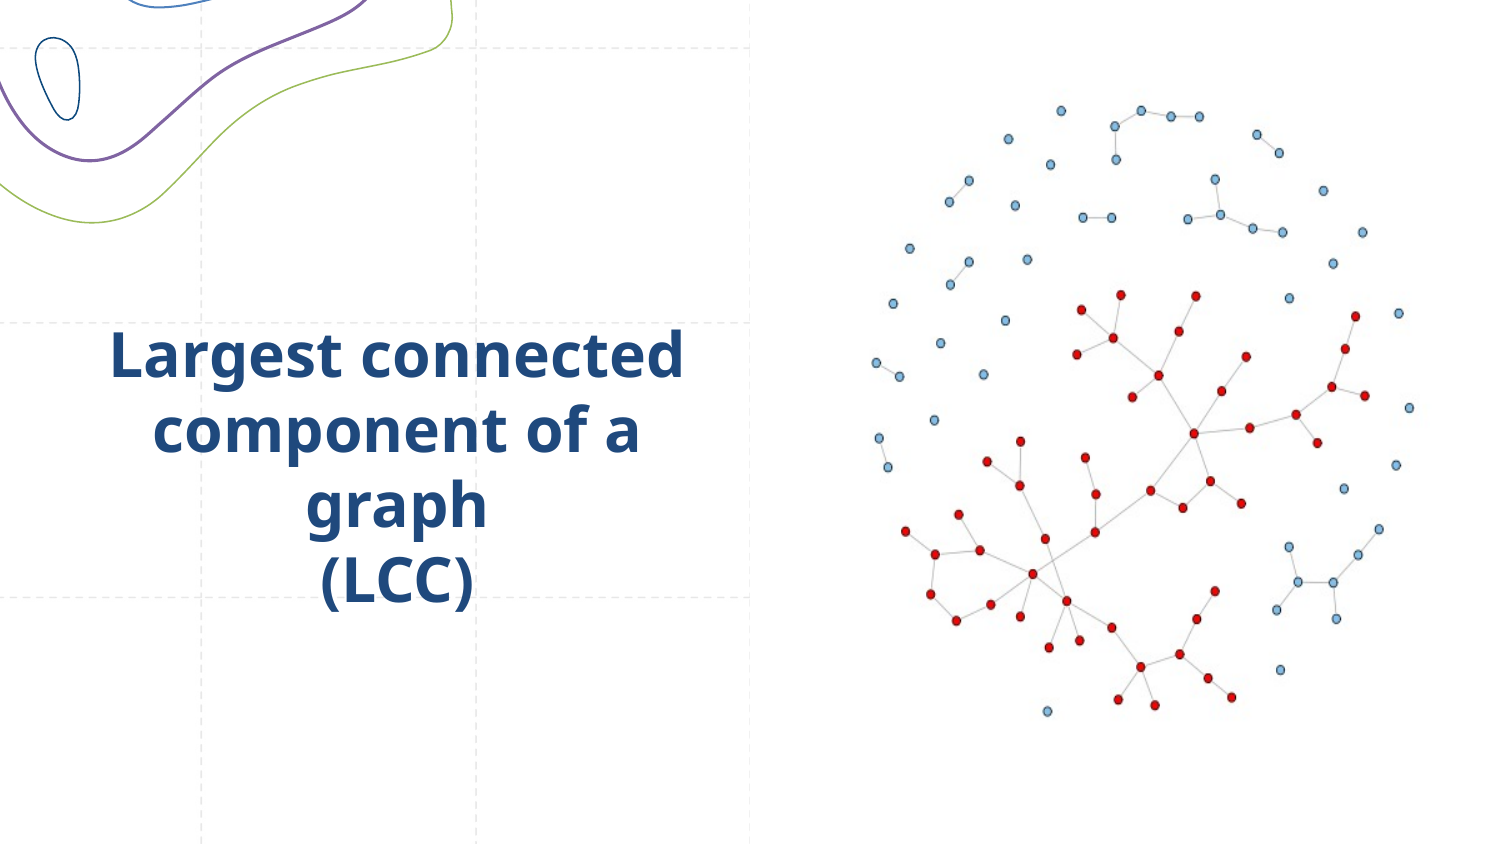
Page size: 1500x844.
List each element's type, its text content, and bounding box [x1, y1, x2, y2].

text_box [57, 0, 301, 372]
text_box Largest connected component of a graph (LCC) [41, 300, 744, 515]
picture [749, 0, 1500, 844]
